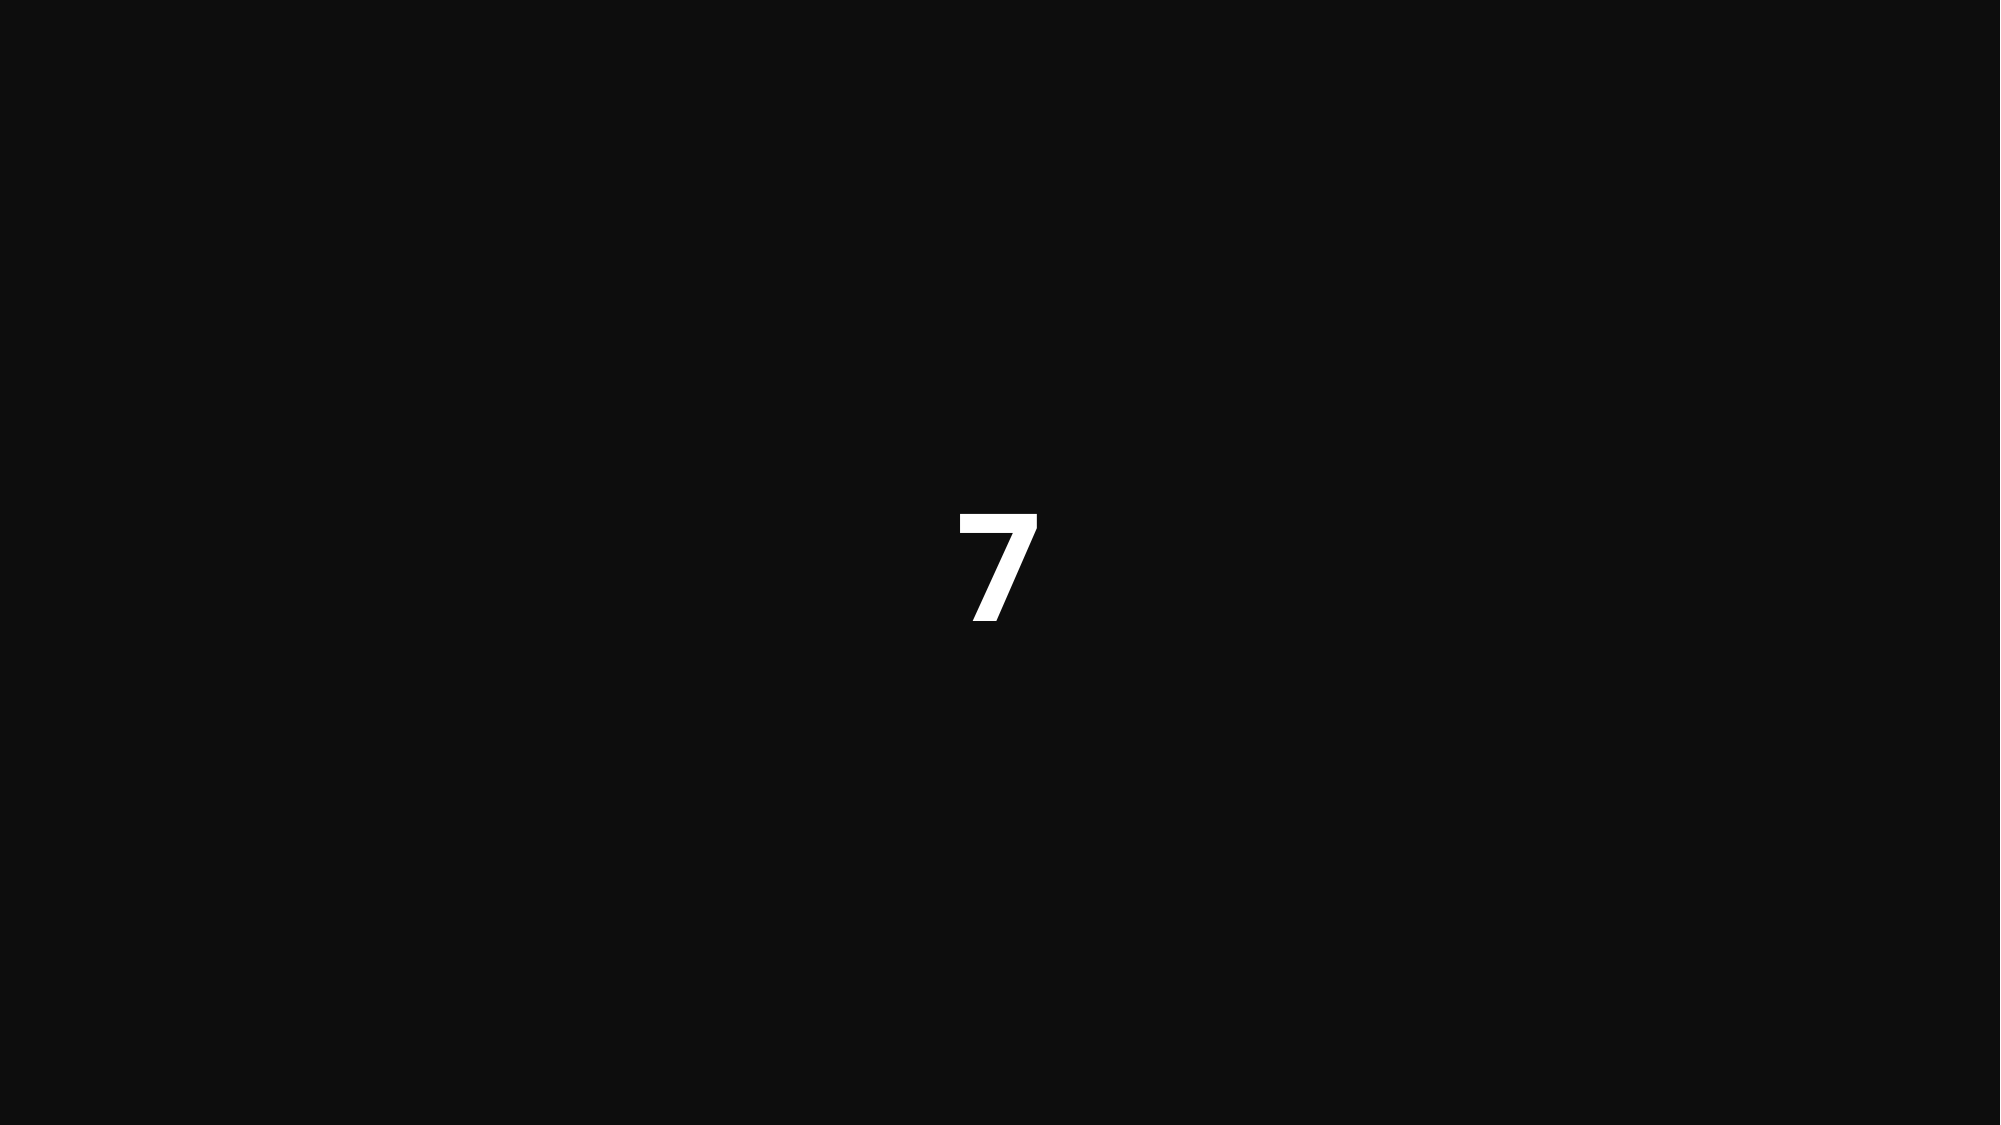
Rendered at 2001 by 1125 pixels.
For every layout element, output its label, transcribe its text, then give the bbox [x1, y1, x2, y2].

text_box 7 [942, 463, 1058, 659]
text_box [0, 0, 2000, 1125]
